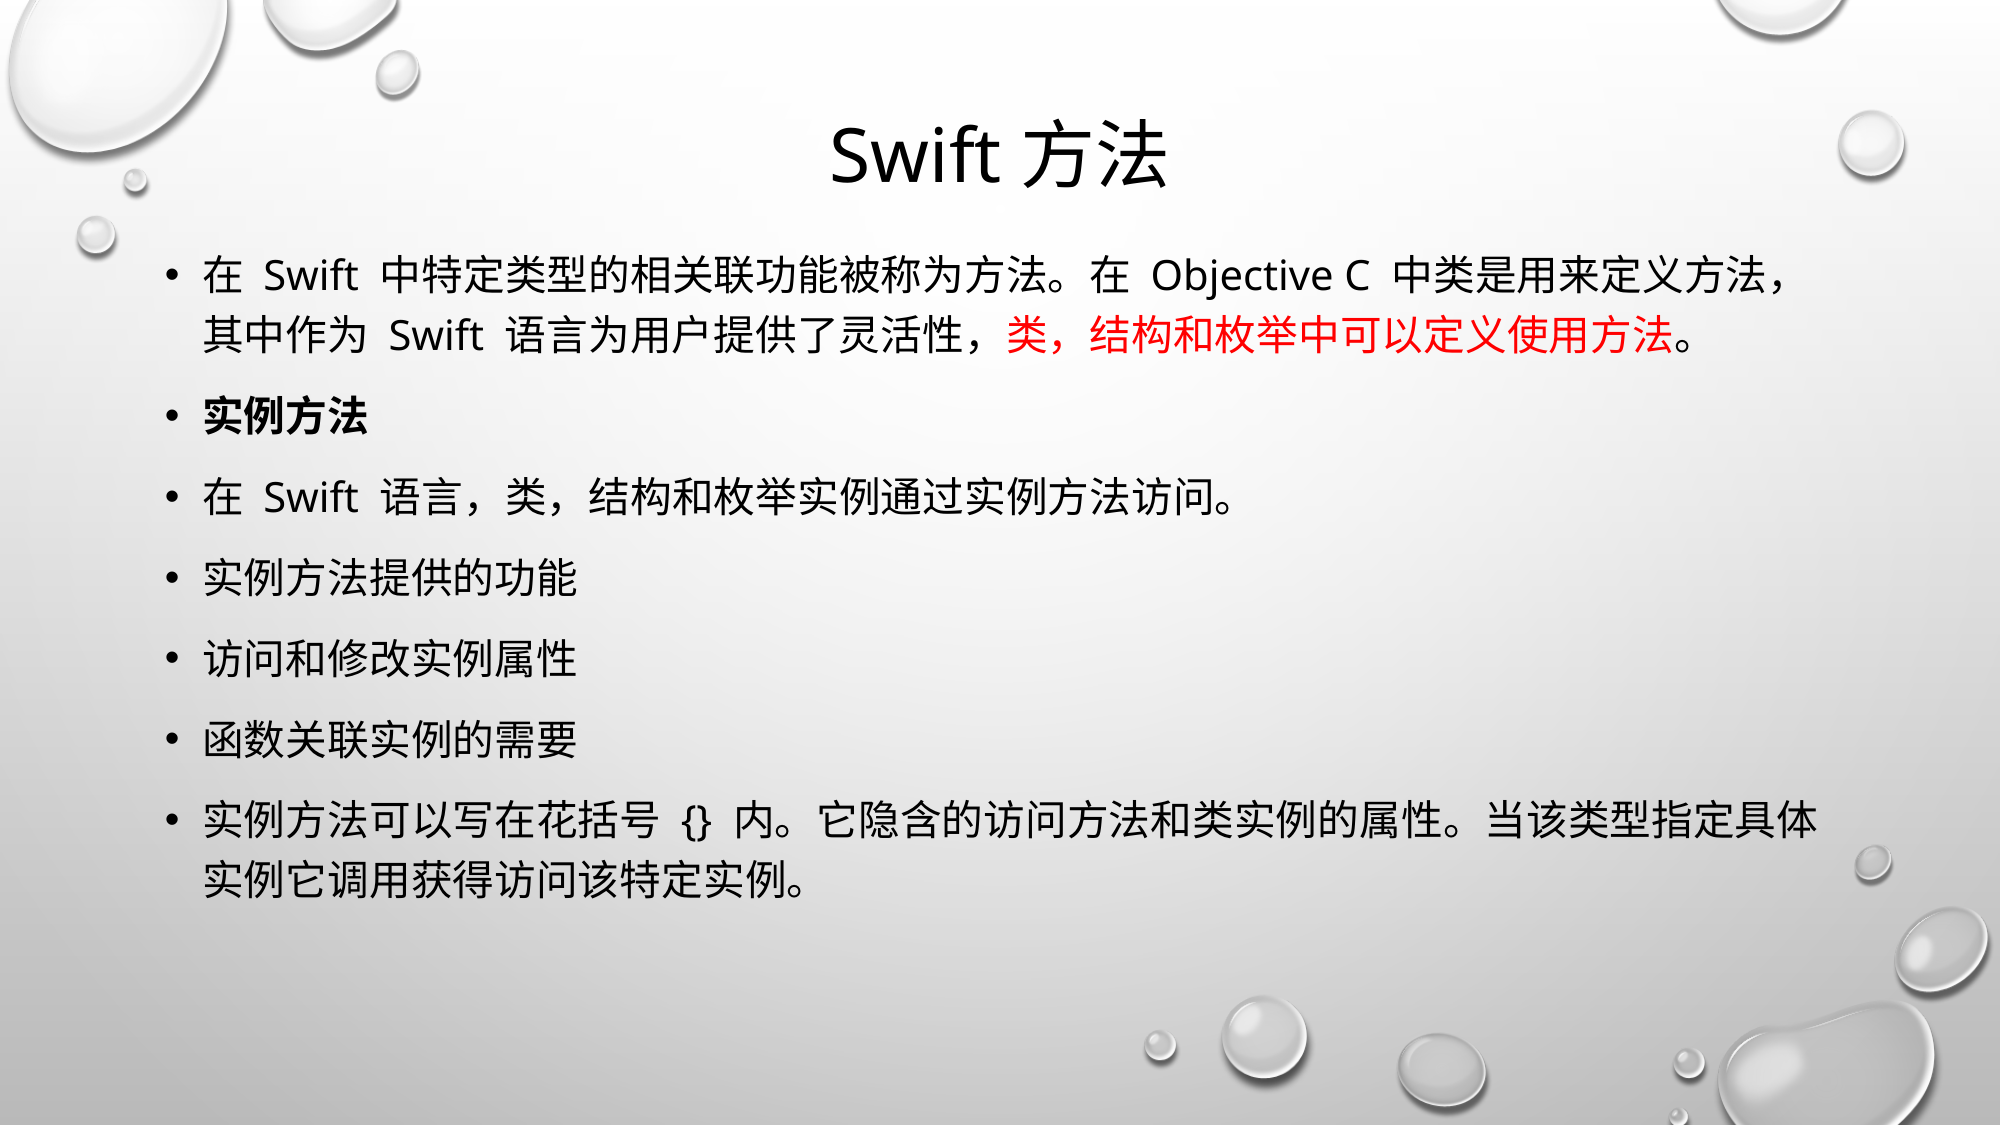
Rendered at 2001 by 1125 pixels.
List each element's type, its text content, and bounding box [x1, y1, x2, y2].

title Swift方法 [149, 101, 1851, 215]
picture [0, 0, 2000, 1125]
list 在 Swift 中特定类型的相关联功能被称为方法。在 Objective C 中类是用来定义方法，其中作为 Swift 语言为用户提供了灵活性，类，结构和枚举中可以定义使用方法。 实例方法 在 Swift 语言，类，结构和枚举实例通过实例方法访问。 实例方法提供的功能 访问和修改实例属性 函数关联实例的需要 实例方法可以写在花括号 {} 内。它隐含的访问方法和类实例的属性。当该类型指定具体实例它调用获得访问该特定实例。 [149, 231, 1850, 950]
